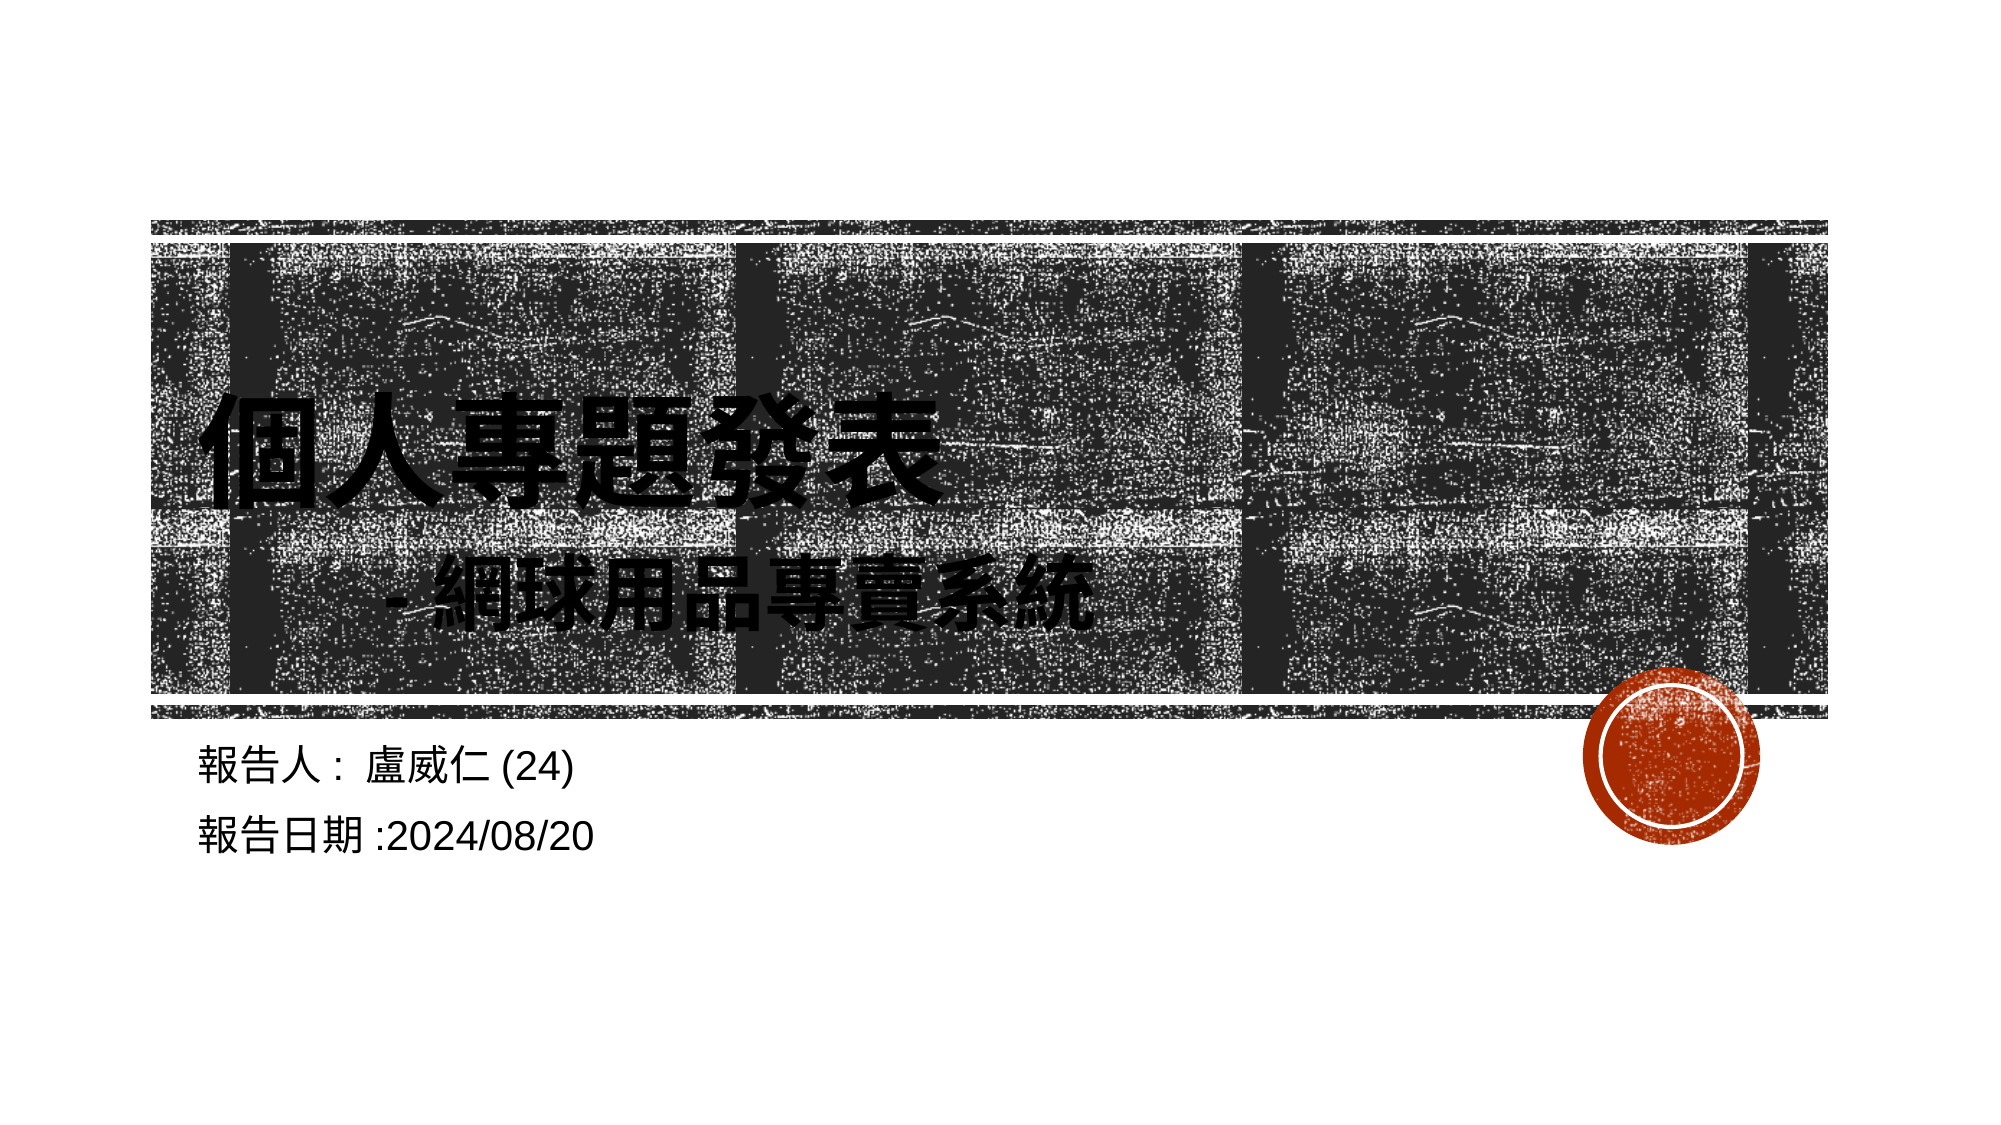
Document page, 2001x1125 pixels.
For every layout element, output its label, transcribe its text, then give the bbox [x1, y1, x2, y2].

title 個人專題發表 [182, 268, 1818, 767]
subtitle 報告人: 盧威仁(24) 報告日期:2024/08/20 [182, 736, 1477, 913]
text_box -網球用品專賣系統 [368, 433, 1113, 649]
